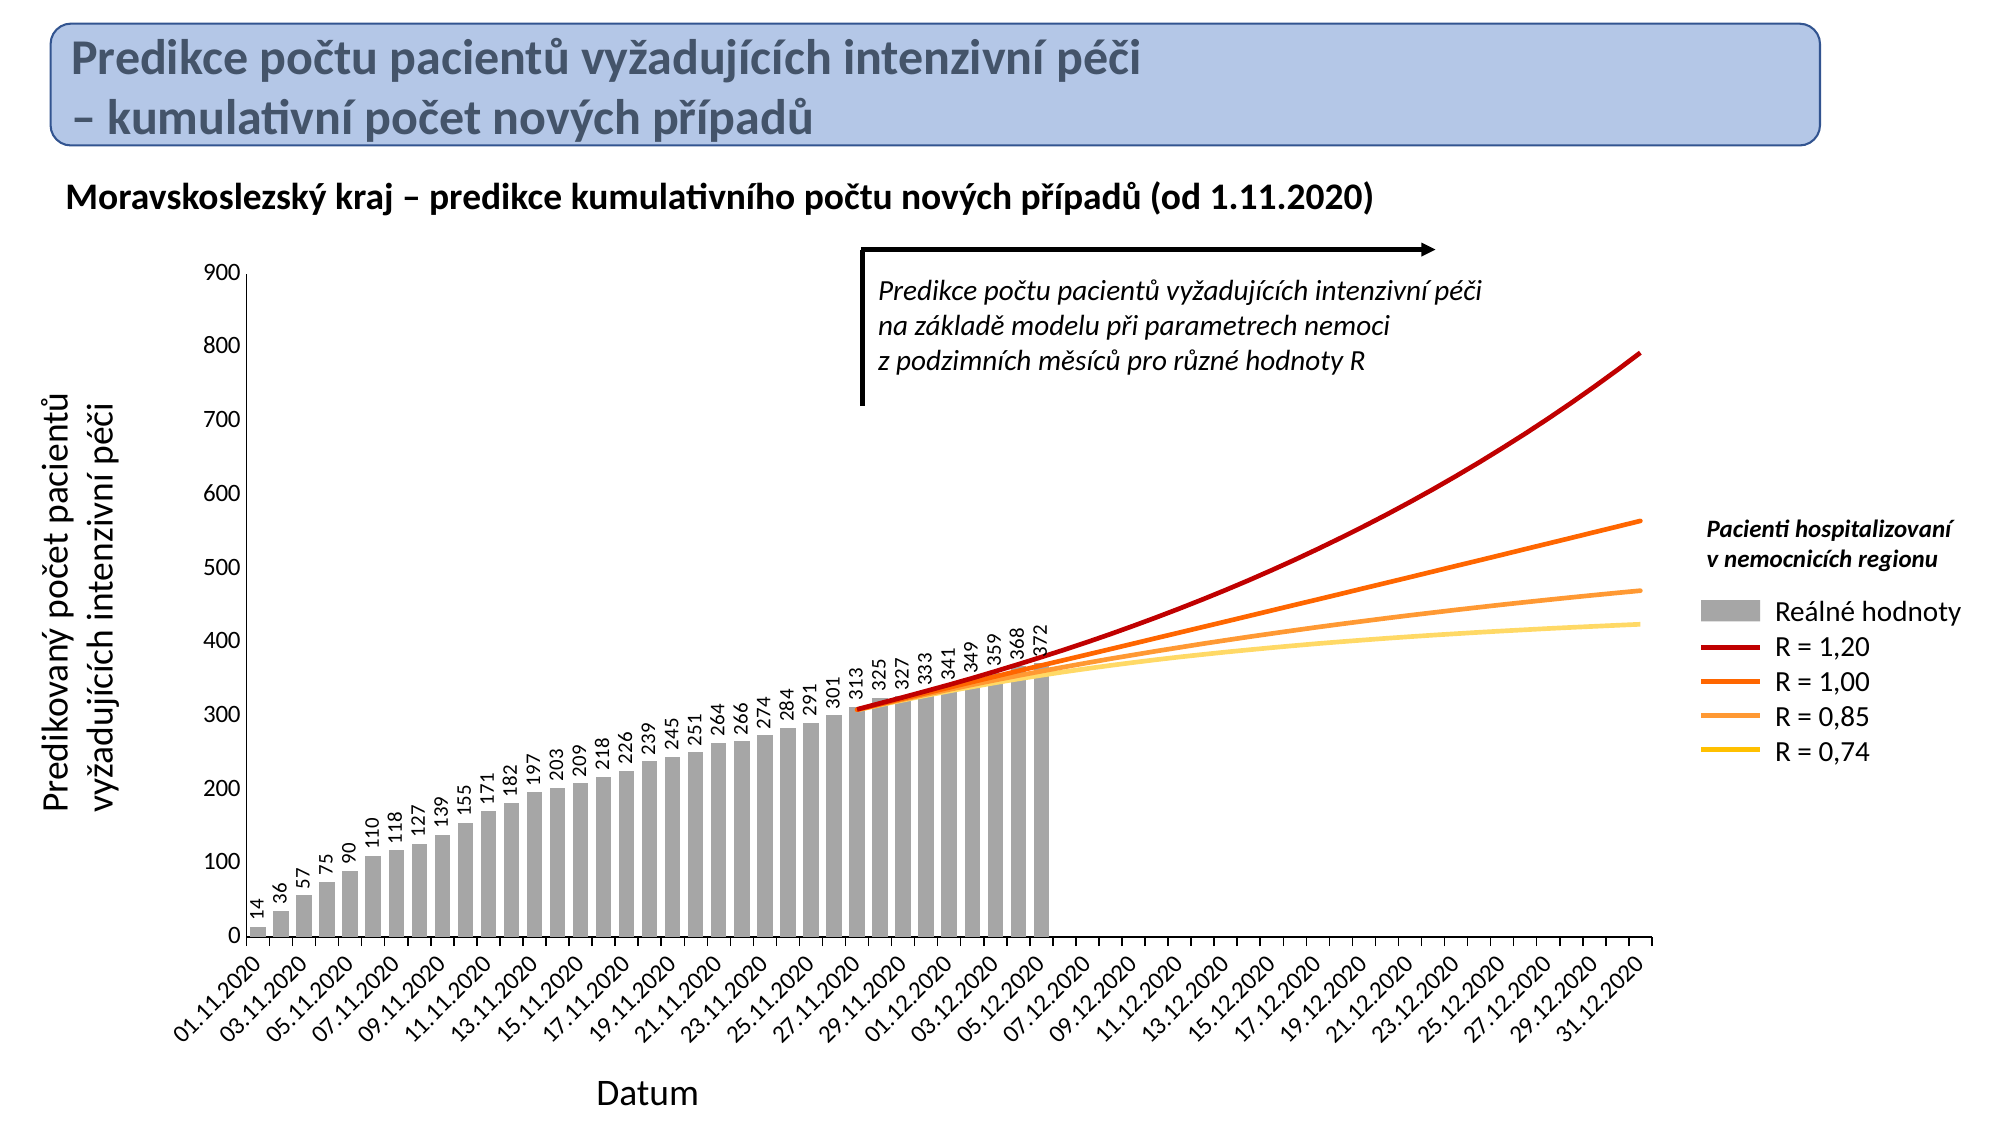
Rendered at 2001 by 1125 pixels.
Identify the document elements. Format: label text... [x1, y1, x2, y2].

text_box Predikovaný počet pacientů vyžadujících intenzivní péči [22, 377, 128, 828]
chart [138, 245, 1683, 1066]
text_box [1701, 584, 2000, 777]
text_box Datum [581, 1066, 715, 1121]
text_box Moravskoslezský kraj – predikce kumulativního počtu nových případů (od 1.11.2020) [50, 164, 1642, 225]
text_box Predikce počtu pacientů vyžadujících intenzivní péči – kumulativní počet nových případů [49, 22, 1822, 147]
text_box Pacienti hospitalizovaní v nemocnicích regionu [1691, 505, 2000, 581]
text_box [860, 249, 1784, 406]
